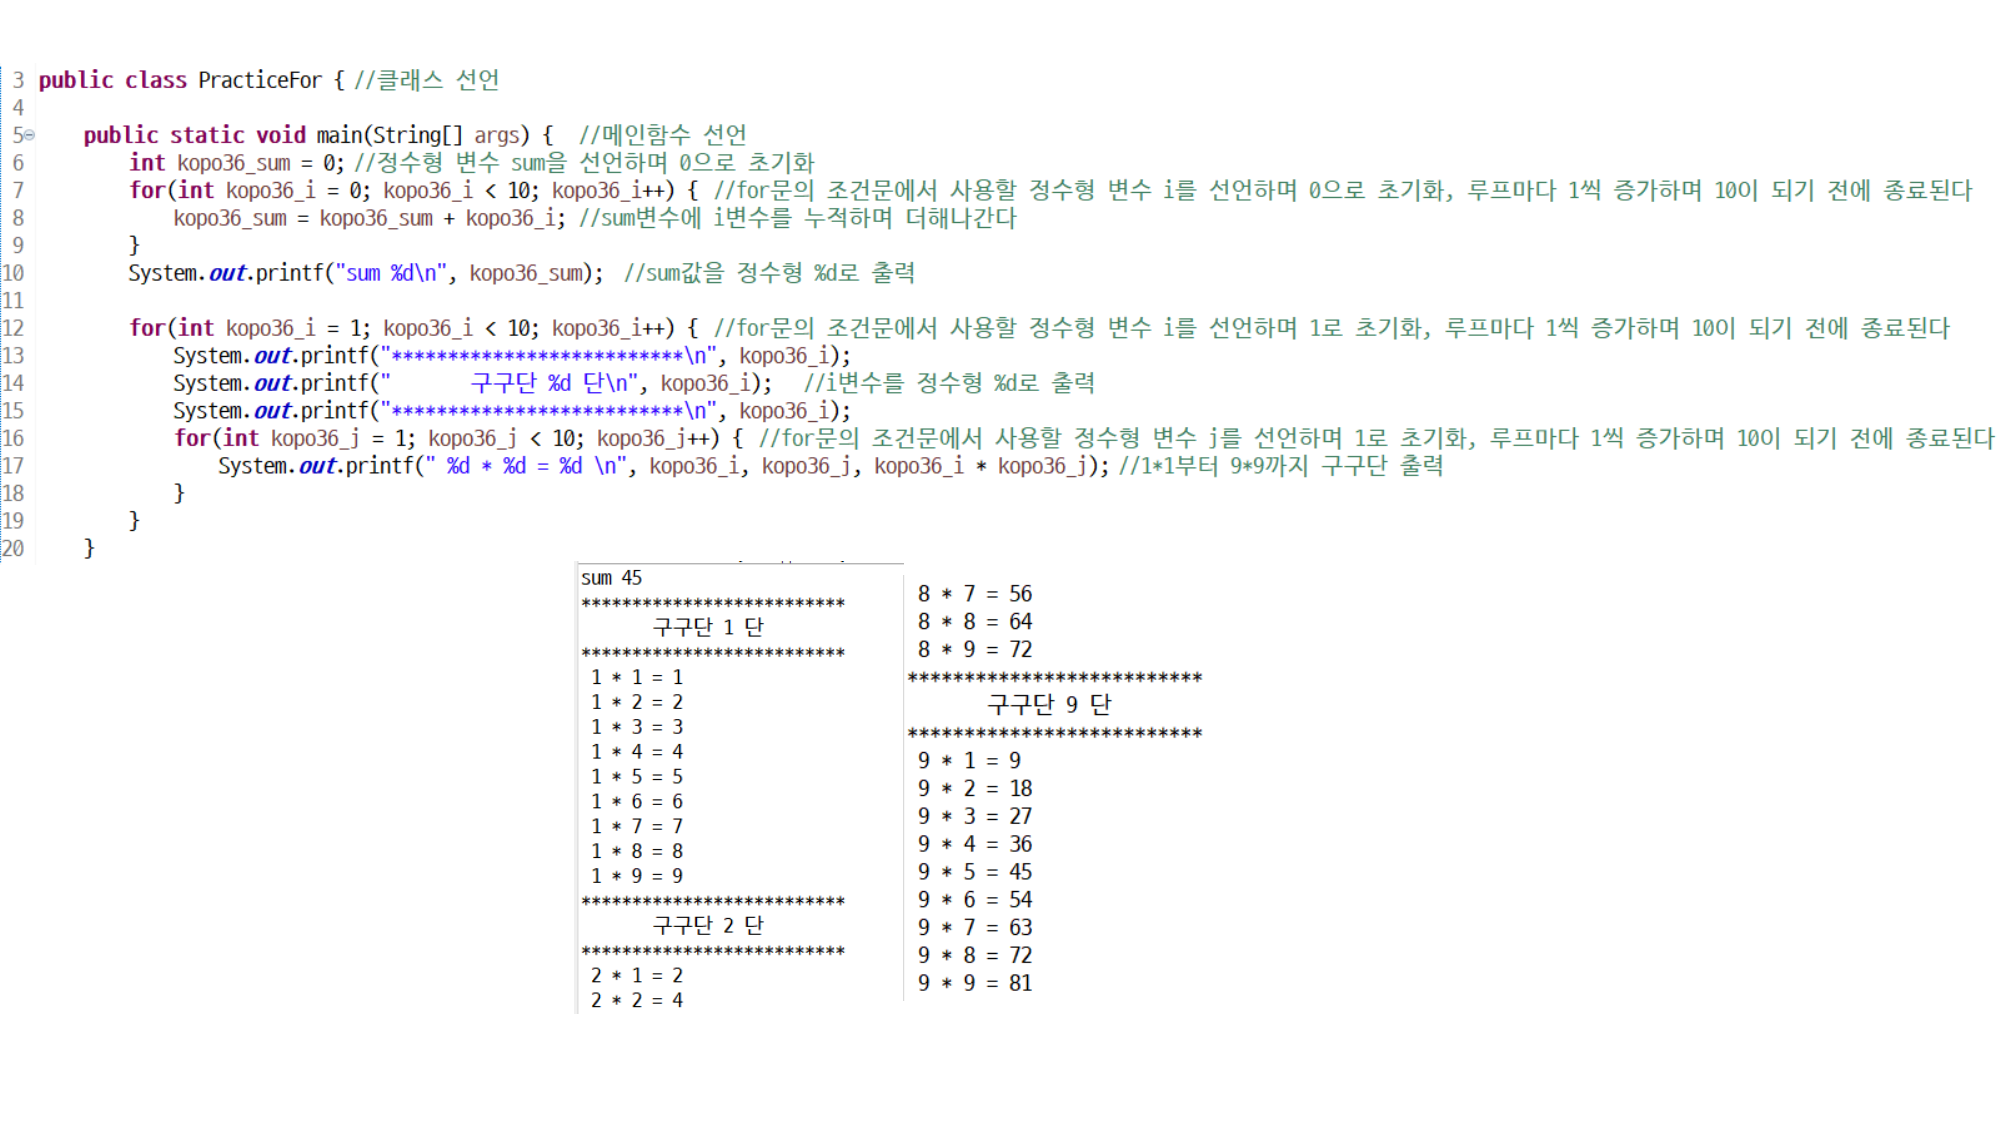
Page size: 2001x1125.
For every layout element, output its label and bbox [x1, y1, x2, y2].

picture [0, 63, 2000, 1014]
